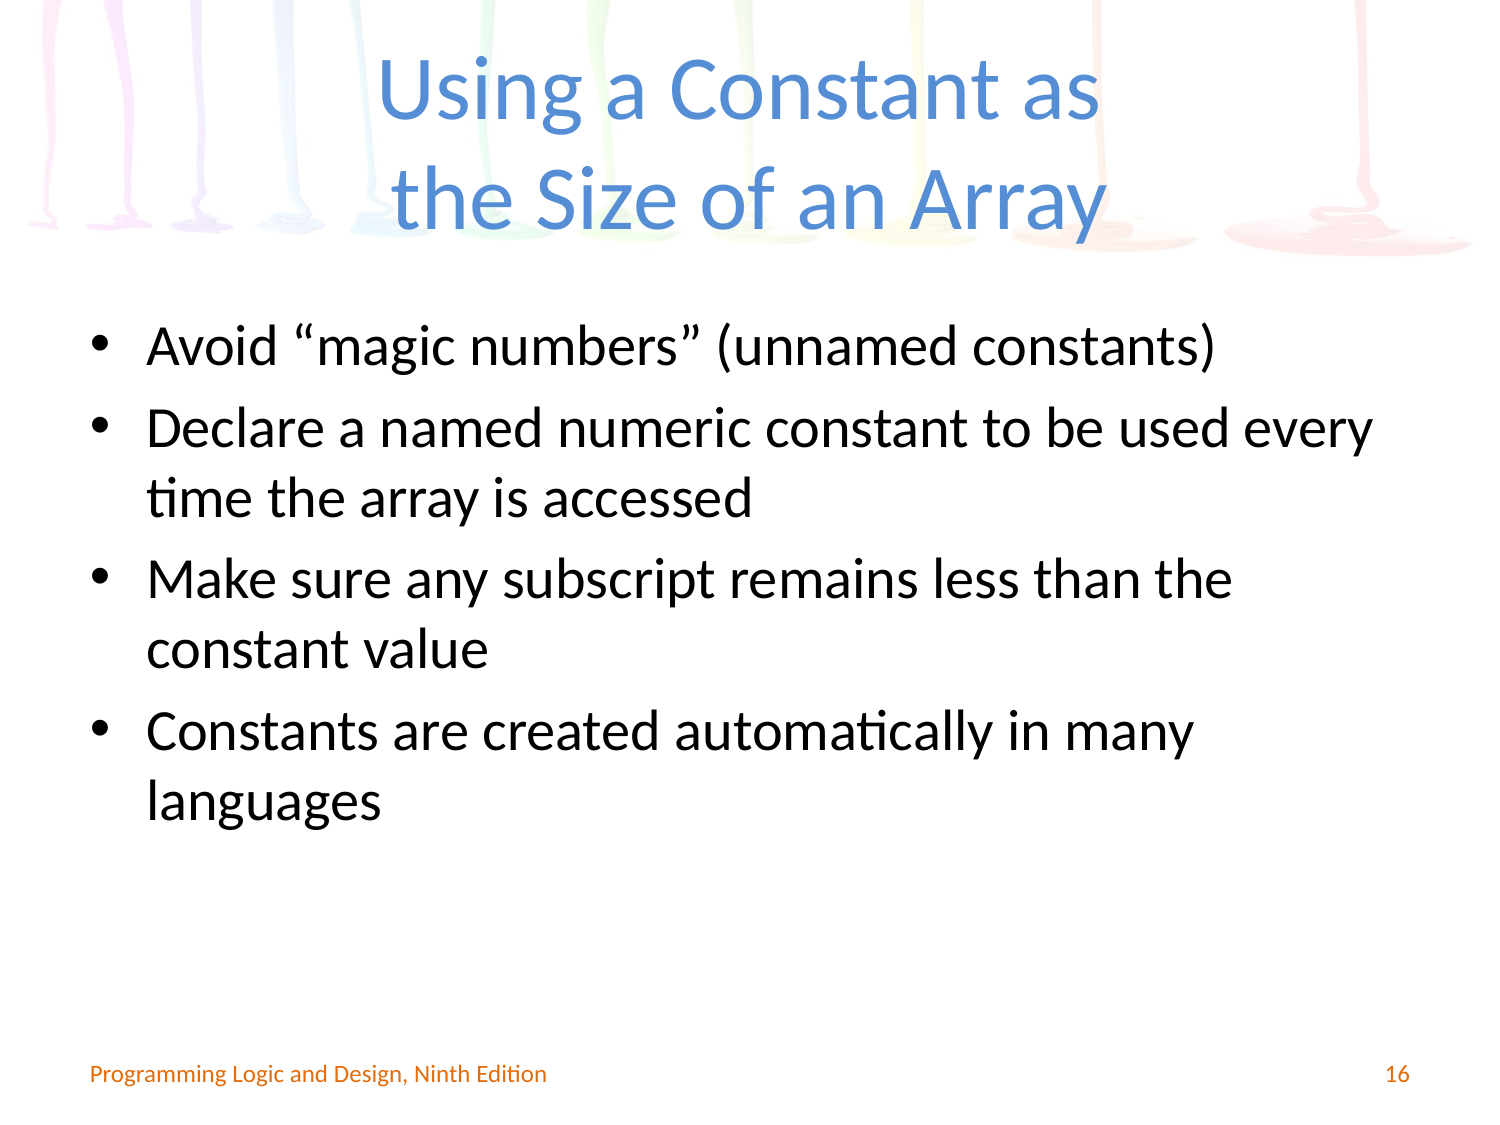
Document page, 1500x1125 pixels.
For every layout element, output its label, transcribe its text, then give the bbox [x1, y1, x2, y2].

picture [0, 0, 1500, 263]
slide_number <number> [1074, 1042, 1425, 1103]
footer Programming Logic and Design, Ninth Edition [75, 1042, 988, 1103]
title Using a Constant as the Size of an Array [87, 24, 1413, 251]
list Avoid “magic numbers” (unnamed constants) Declare a named numeric constant to be used every time the array is accessed Make sure any subscript remains less than the constant value Constants are created automatically in many languages [74, 299, 1401, 1026]
